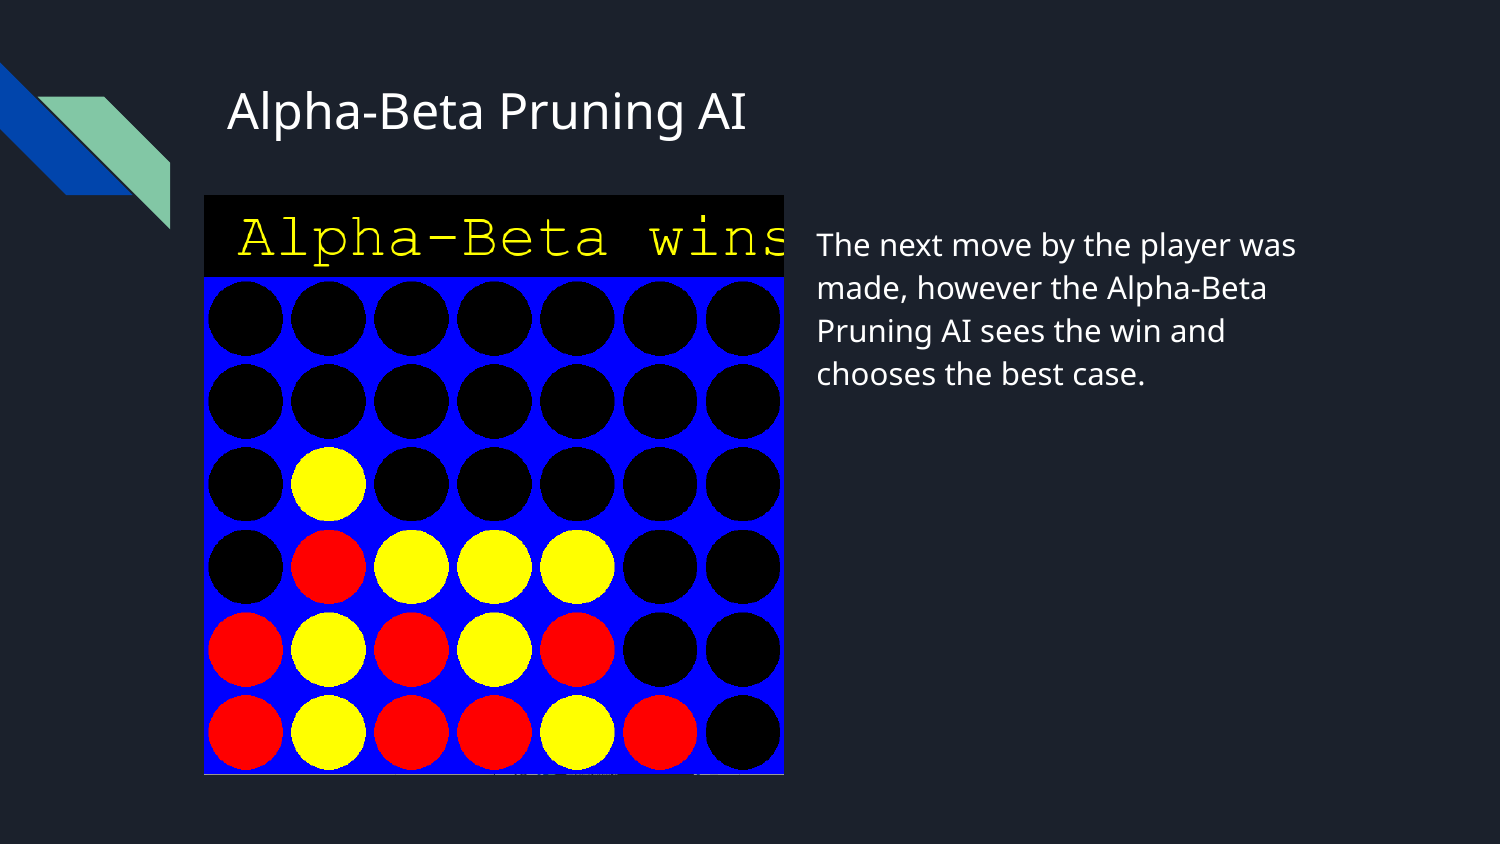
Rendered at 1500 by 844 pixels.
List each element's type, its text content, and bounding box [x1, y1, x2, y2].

picture [204, 195, 784, 776]
title Alpha-Beta Pruning AI [212, 64, 1368, 215]
list The next move by the player was made, however the Alpha-Beta Pruning AI sees the win and chooses the best case. [801, 204, 1368, 801]
